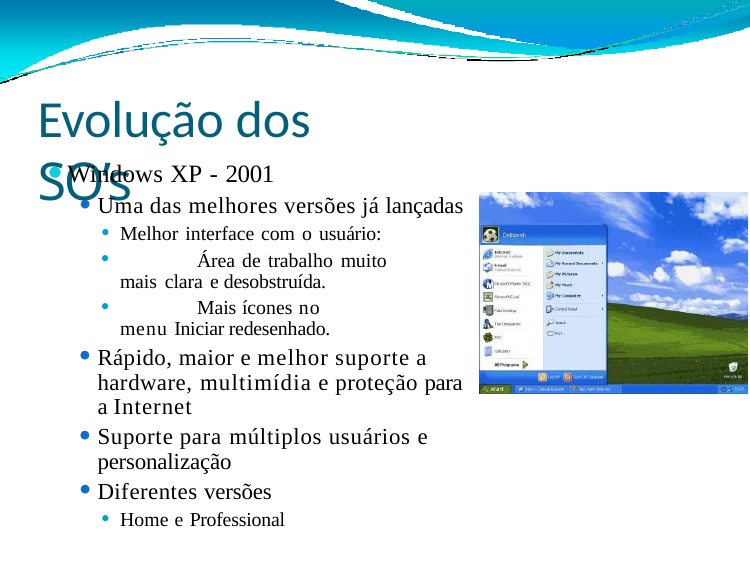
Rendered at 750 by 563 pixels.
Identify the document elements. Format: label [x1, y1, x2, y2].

text_box [0, 0, 750, 563]
picture [479, 192, 748, 394]
